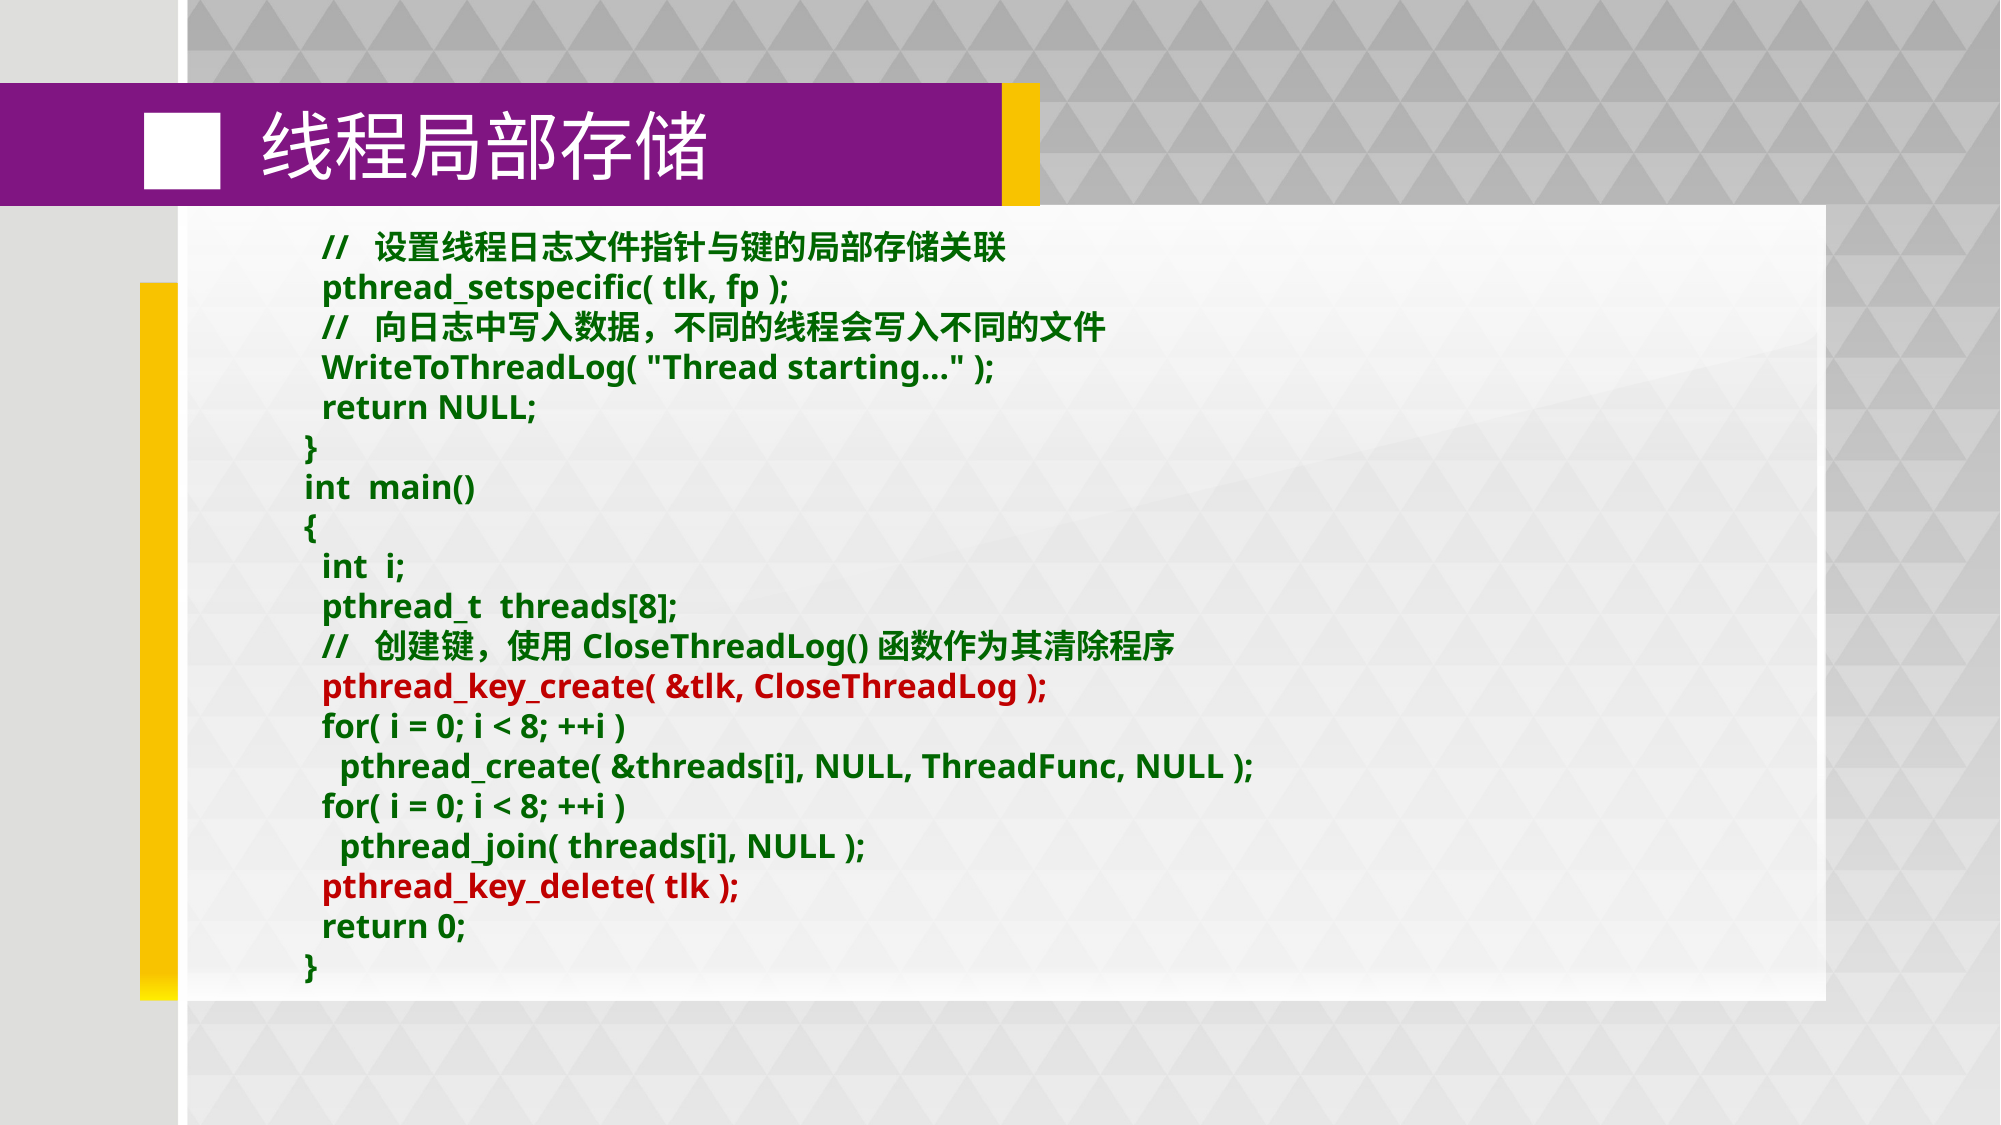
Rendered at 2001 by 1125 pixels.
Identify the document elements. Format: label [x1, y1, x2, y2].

picture [0, 0, 2000, 1125]
text_box [120, 69, 727, 206]
